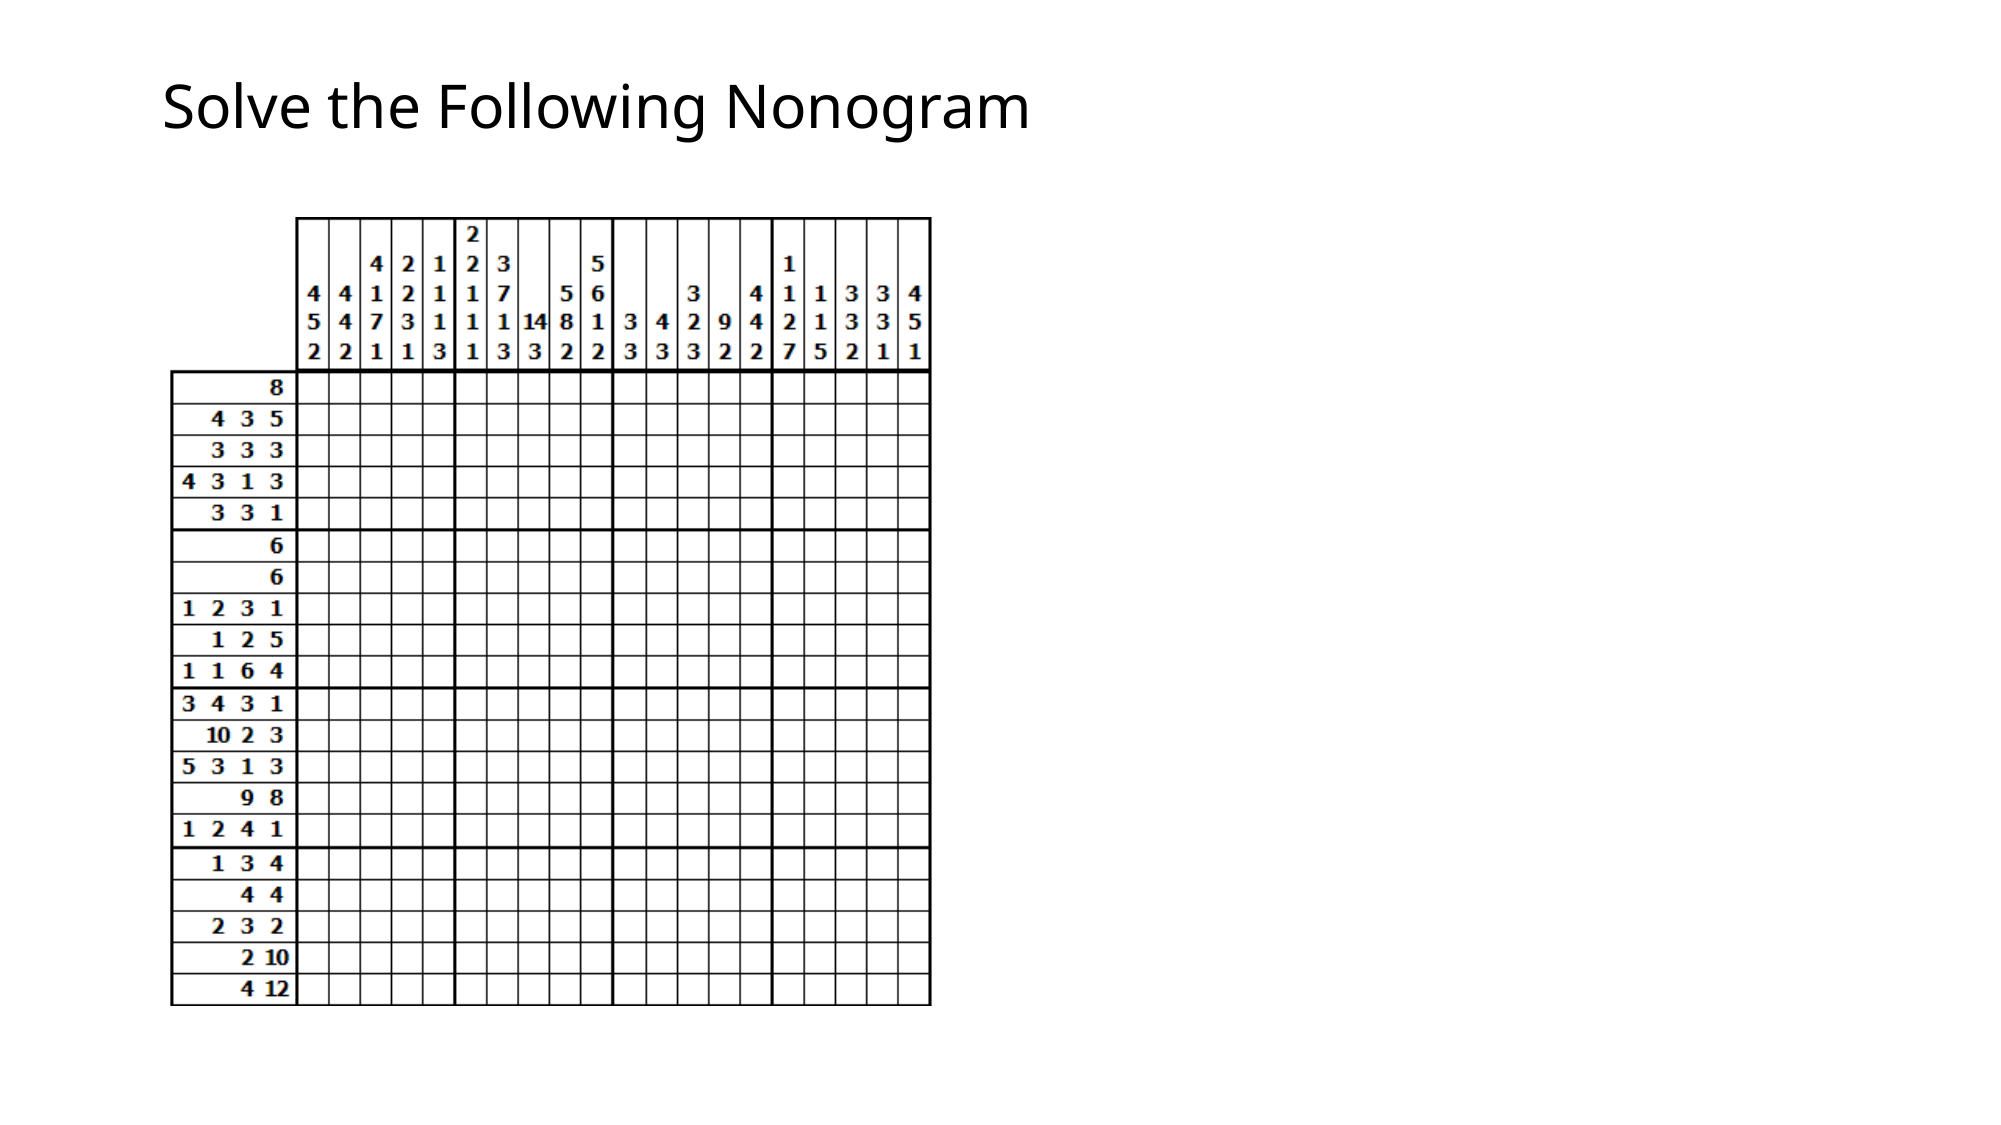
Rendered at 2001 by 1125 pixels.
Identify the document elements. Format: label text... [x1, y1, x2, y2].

picture [169, 217, 935, 1006]
title Solve the Following Nonogram [147, 68, 1723, 150]
